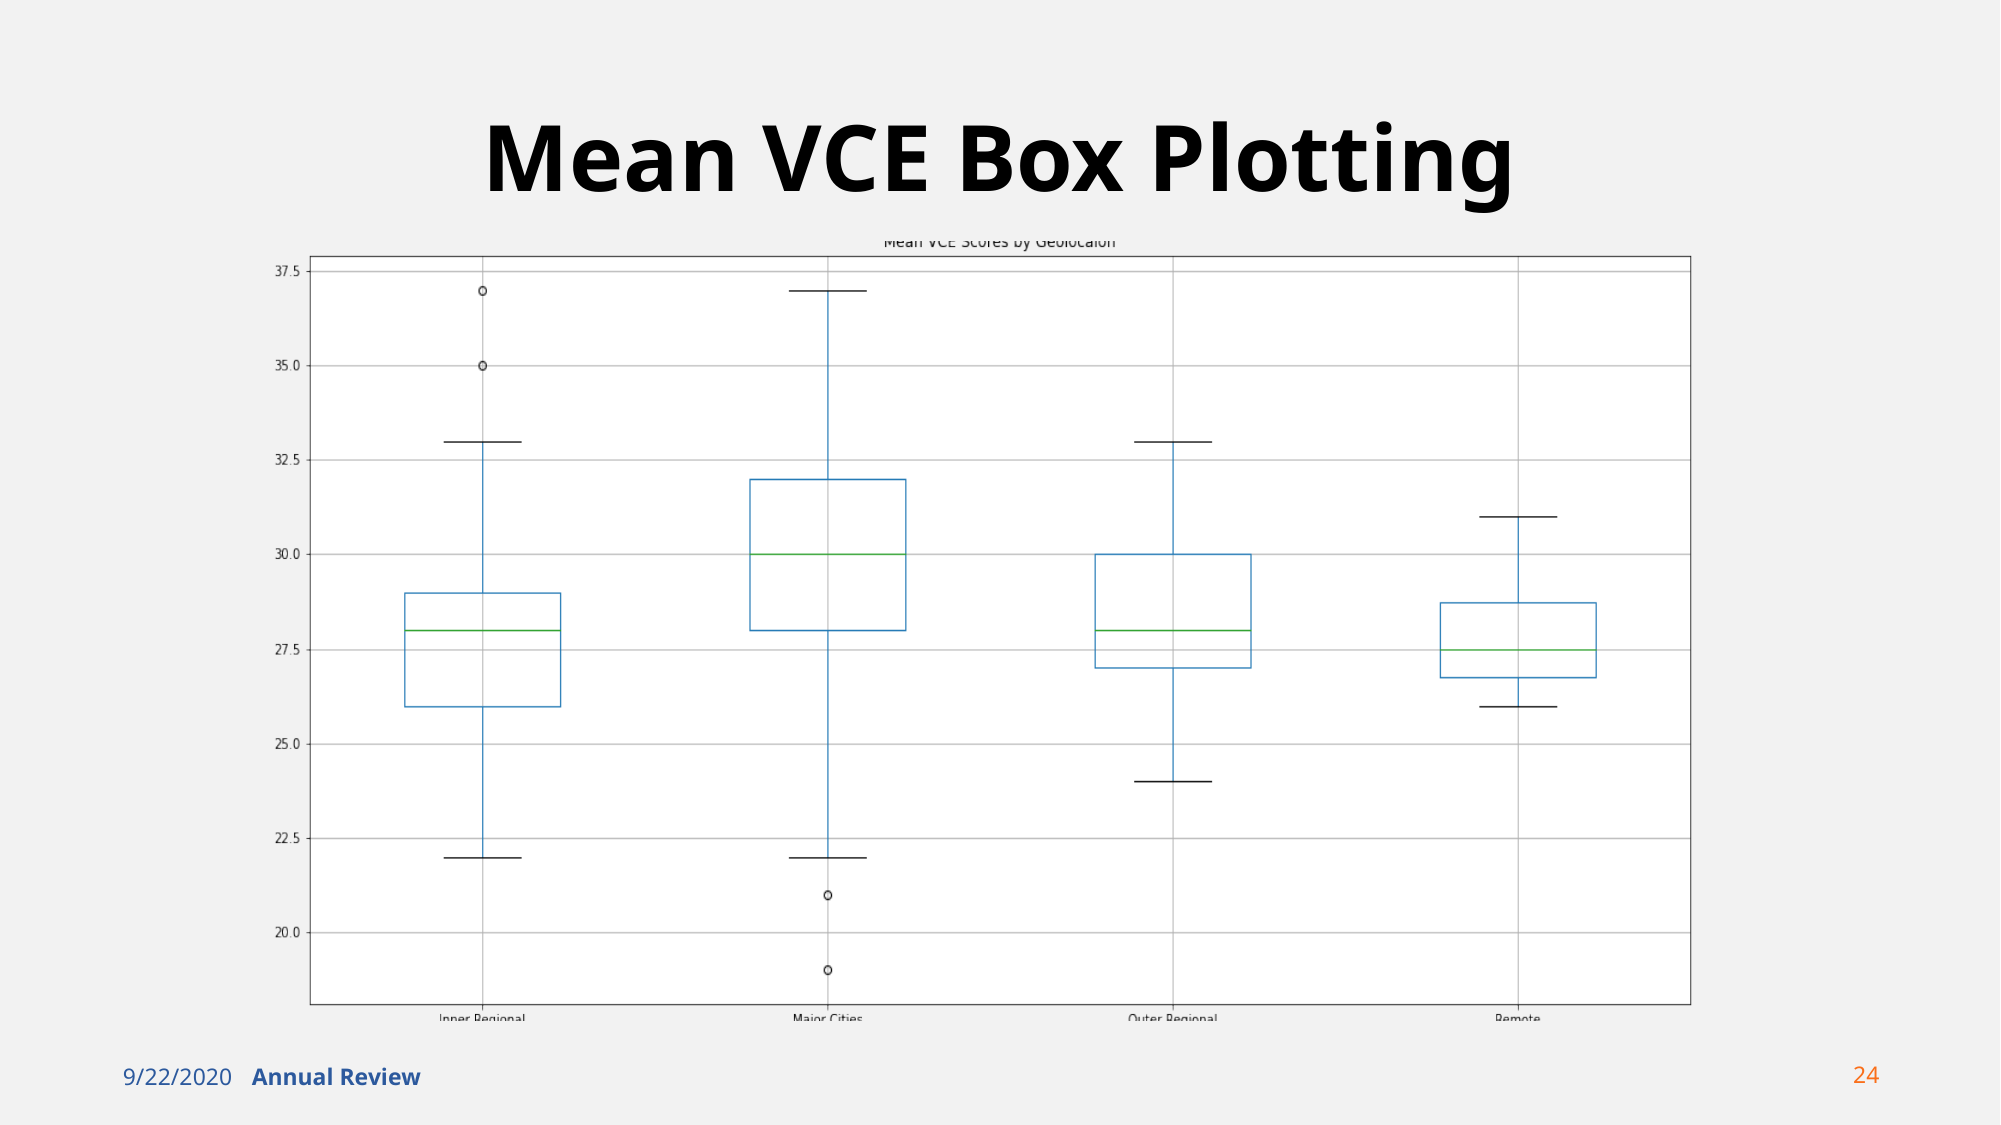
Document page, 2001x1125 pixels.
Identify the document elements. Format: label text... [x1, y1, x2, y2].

title Mean VCE Box Plotting [137, 104, 1863, 219]
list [137, 240, 1863, 1021]
